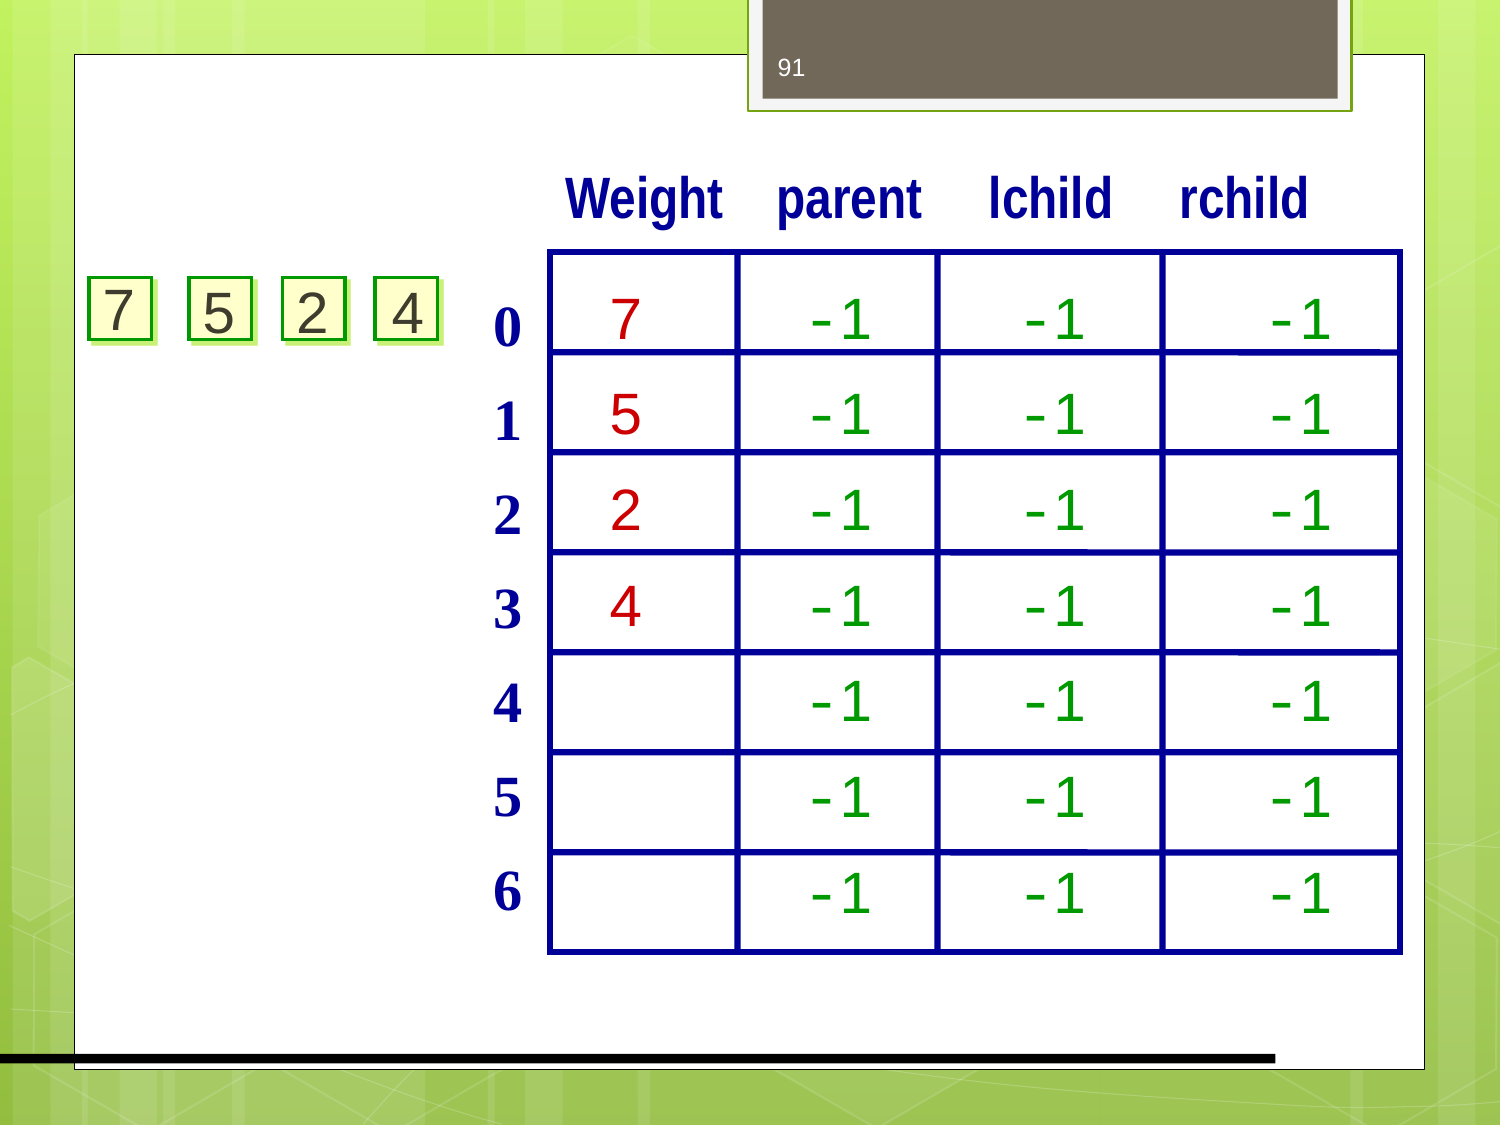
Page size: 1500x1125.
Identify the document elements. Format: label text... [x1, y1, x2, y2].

text_box [1347, 653, 1400, 752]
text_box 2 [281, 267, 344, 352]
text_box 7 -1 -1 -1 5 -1 -1 -1 2 -1 -1 -1 4 -1 -1 -1 -1 -1 -1 -1 -1 -1 -1 -1 -1 [594, 553, 1347, 652]
text_box 7 -1 -1 -1 5 -1 -1 -1 2 -1 -1 -1 4 -1 -1 -1 -1 -1 -1 -1 -1 -1 -1 -1 -1 [594, 259, 1347, 352]
text_box 4 [376, 267, 439, 352]
text_box 7 -1 -1 -1 5 -1 -1 -1 2 -1 -1 -1 4 -1 -1 -1 -1 -1 -1 -1 -1 -1 -1 -1 -1 [594, 353, 1347, 452]
text_box [549, 753, 594, 852]
text_box [549, 853, 737, 953]
text_box 7 -1 -1 -1 5 -1 -1 -1 2 -1 -1 -1 4 -1 -1 -1 -1 -1 -1 -1 -1 -1 -1 -1 -1 [594, 453, 1347, 552]
text_box 7 -1 -1 -1 5 -1 -1 -1 2 -1 -1 -1 4 -1 -1 -1 -1 -1 -1 -1 -1 -1 -1 -1 -1 [594, 753, 1347, 852]
text_box [549, 252, 737, 352]
text_box [1347, 753, 1400, 852]
slide_number 91 [762, 36, 982, 97]
text_box [549, 553, 594, 652]
text_box 5 [187, 267, 250, 352]
text_box [1347, 453, 1400, 552]
text_box 0 1 2 3 4 5 6 [478, 277, 538, 930]
text_box [549, 453, 594, 552]
text_box [549, 353, 594, 452]
text_box 7 -1 -1 -1 5 -1 -1 -1 2 -1 -1 -1 4 -1 -1 -1 -1 -1 -1 -1 -1 -1 -1 -1 -1 [594, 853, 1347, 933]
text_box [938, 933, 1162, 953]
text_box [1163, 252, 1400, 352]
text_box [1347, 353, 1400, 452]
text_box [549, 653, 594, 752]
text_box [938, 252, 1162, 259]
text_box 7 -1 -1 -1 5 -1 -1 -1 2 -1 -1 -1 4 -1 -1 -1 -1 -1 -1 -1 -1 -1 -1 -1 -1 [594, 653, 1347, 752]
text_box [738, 252, 937, 259]
text_box Weight parent lchild rchild [550, 152, 1326, 238]
text_box 7 [87, 265, 150, 350]
text_box [1347, 553, 1400, 652]
text_box [1163, 853, 1400, 953]
text_box [738, 933, 937, 953]
